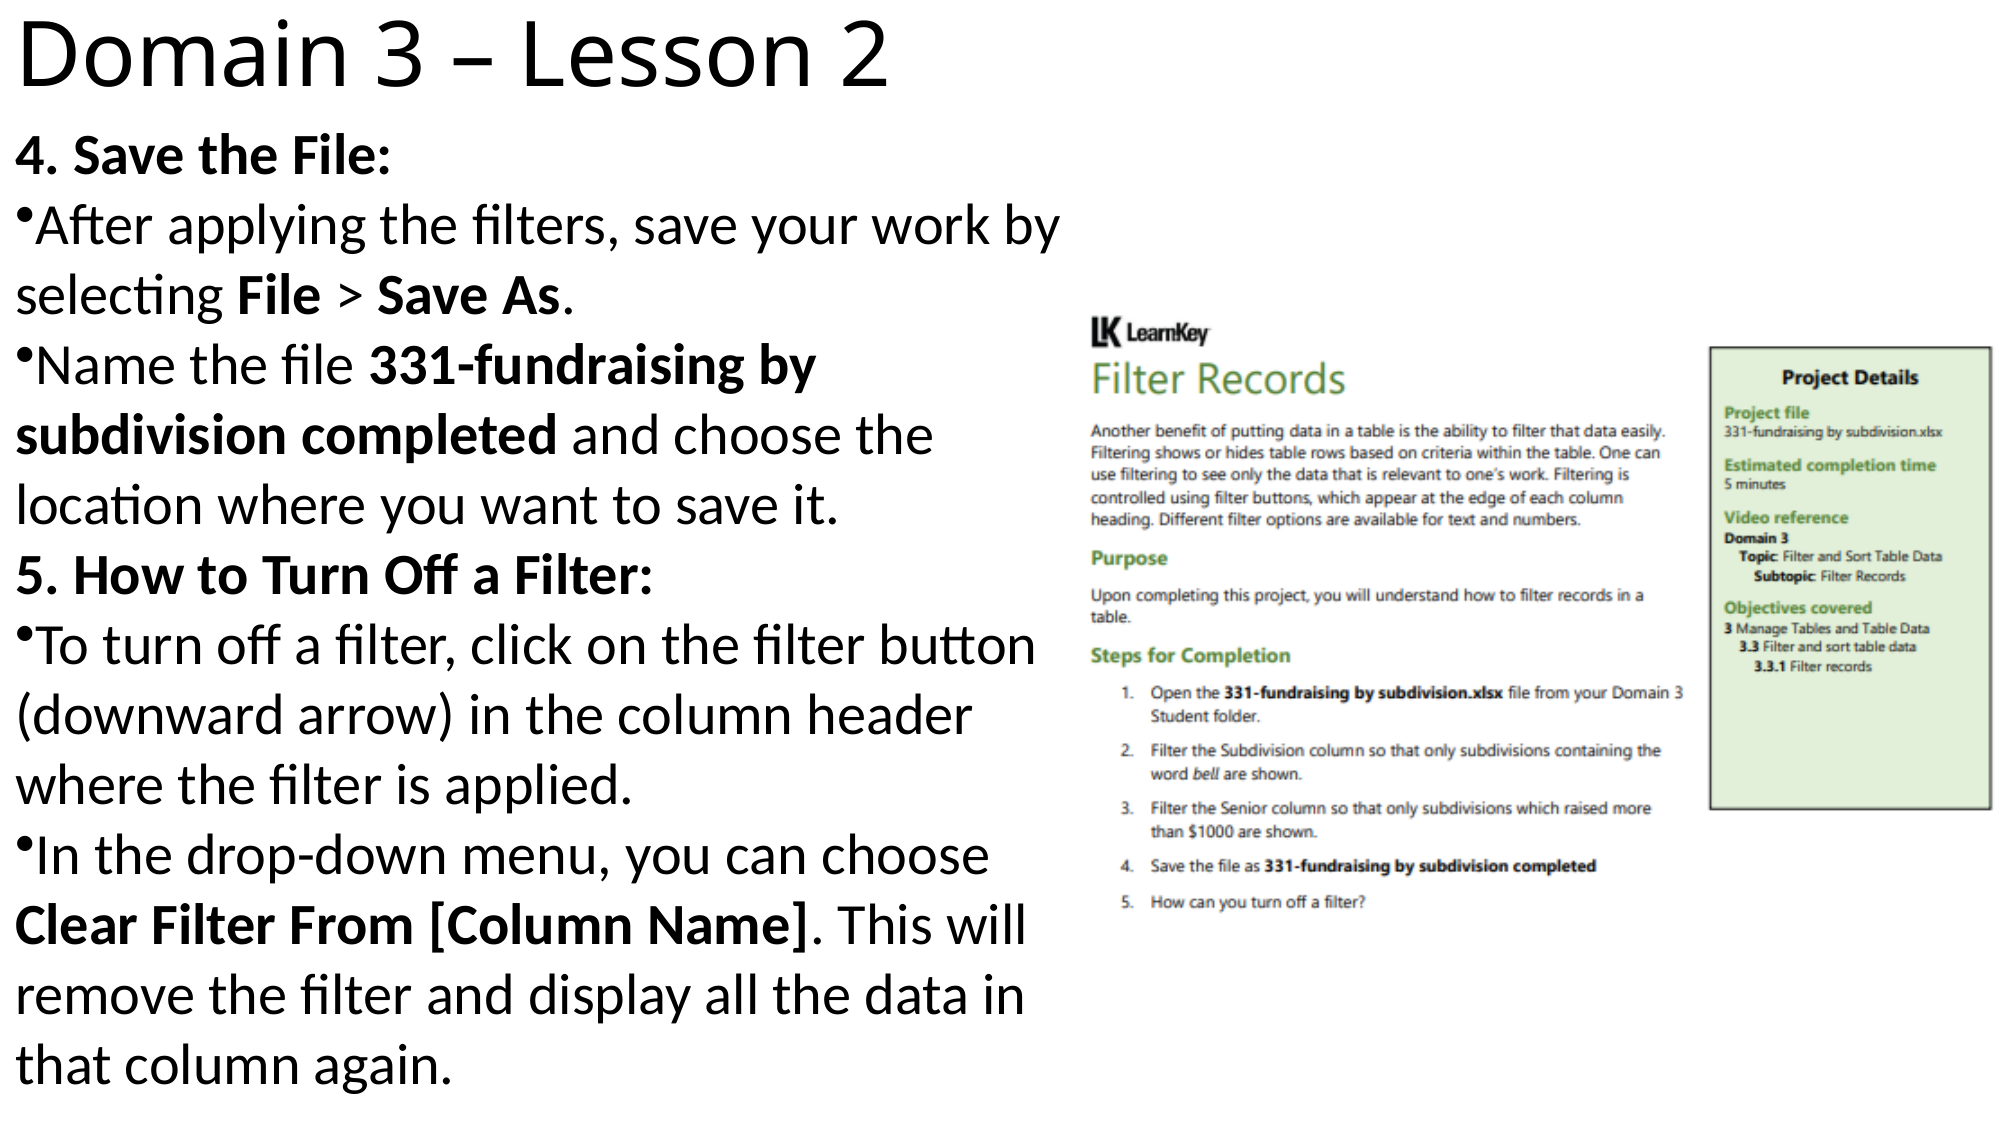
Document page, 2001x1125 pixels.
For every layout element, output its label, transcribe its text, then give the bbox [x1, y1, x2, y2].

text_box 4. Save the File: After applying the filters, save your work by selecting File > Save As. Name the file 331-fundraising by subdivision completed and choose the location where you want to save it. 5. How to Turn Off a Filter: To turn off a filter, click on the filter button (downward arrow) in the column header where the filter is applied. In the drop-down menu, you can choose Clear Filter From [Column Name]. This will remove the filter and display all the data in that column again. [0, 108, 1078, 1104]
title Domain 3 – Lesson 2 [0, 0, 1725, 114]
picture [1077, 289, 2000, 919]
